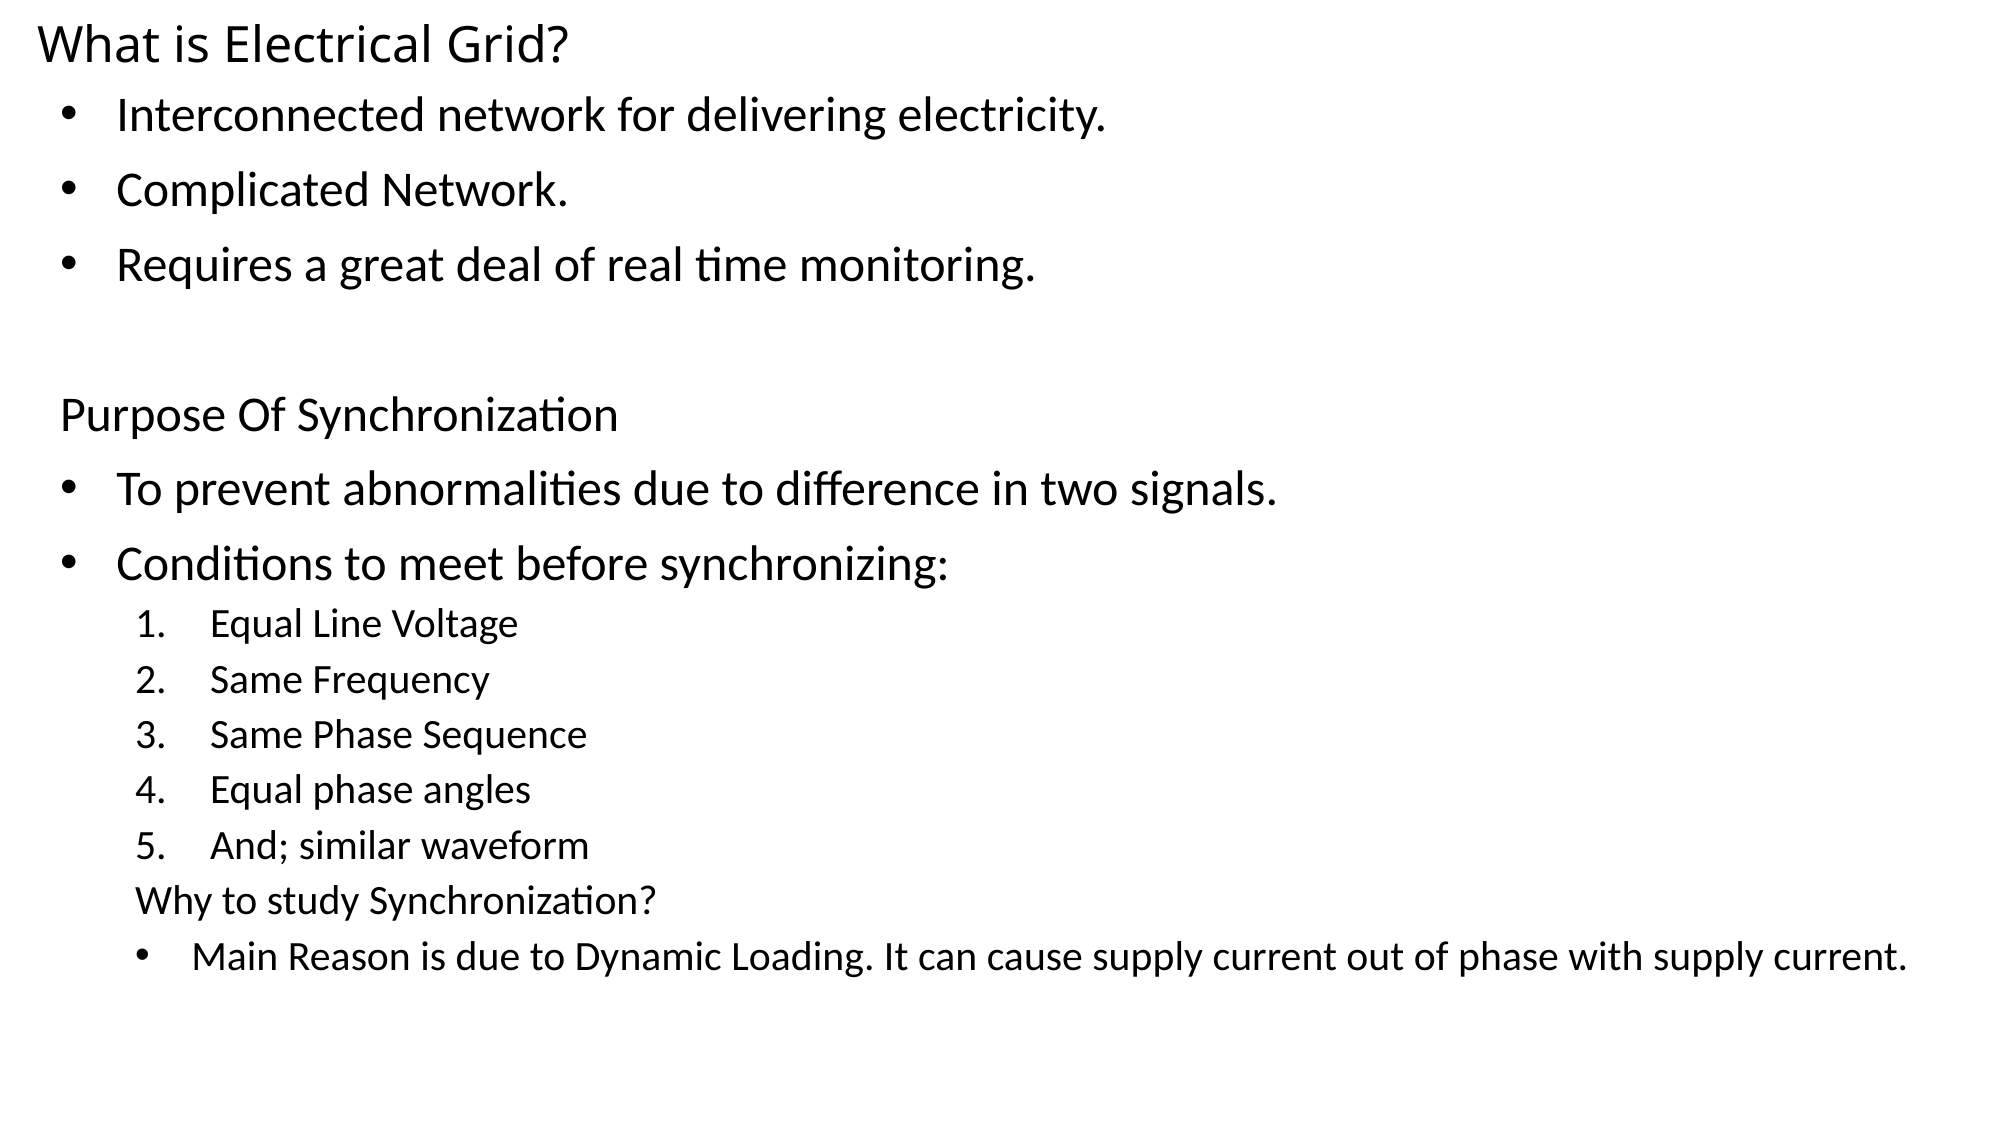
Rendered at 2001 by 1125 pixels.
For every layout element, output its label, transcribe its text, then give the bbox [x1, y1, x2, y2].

subtitle Interconnected network for delivering electricity. Complicated Network. Requires a great deal of real time monitoring. Purpose Of Synchronization To prevent abnormalities due to difference in two signals. Conditions to meet before synchronizing: Equal Line Voltage Same Frequency Same Phase Sequence Equal phase angles And; similar waveform Why to study Synchronization? Main Reason is due to Dynamic Loading. It can cause supply current out of phase with supply current. [45, 81, 1967, 1056]
title What is Electrical Grid? [22, 0, 1750, 81]
